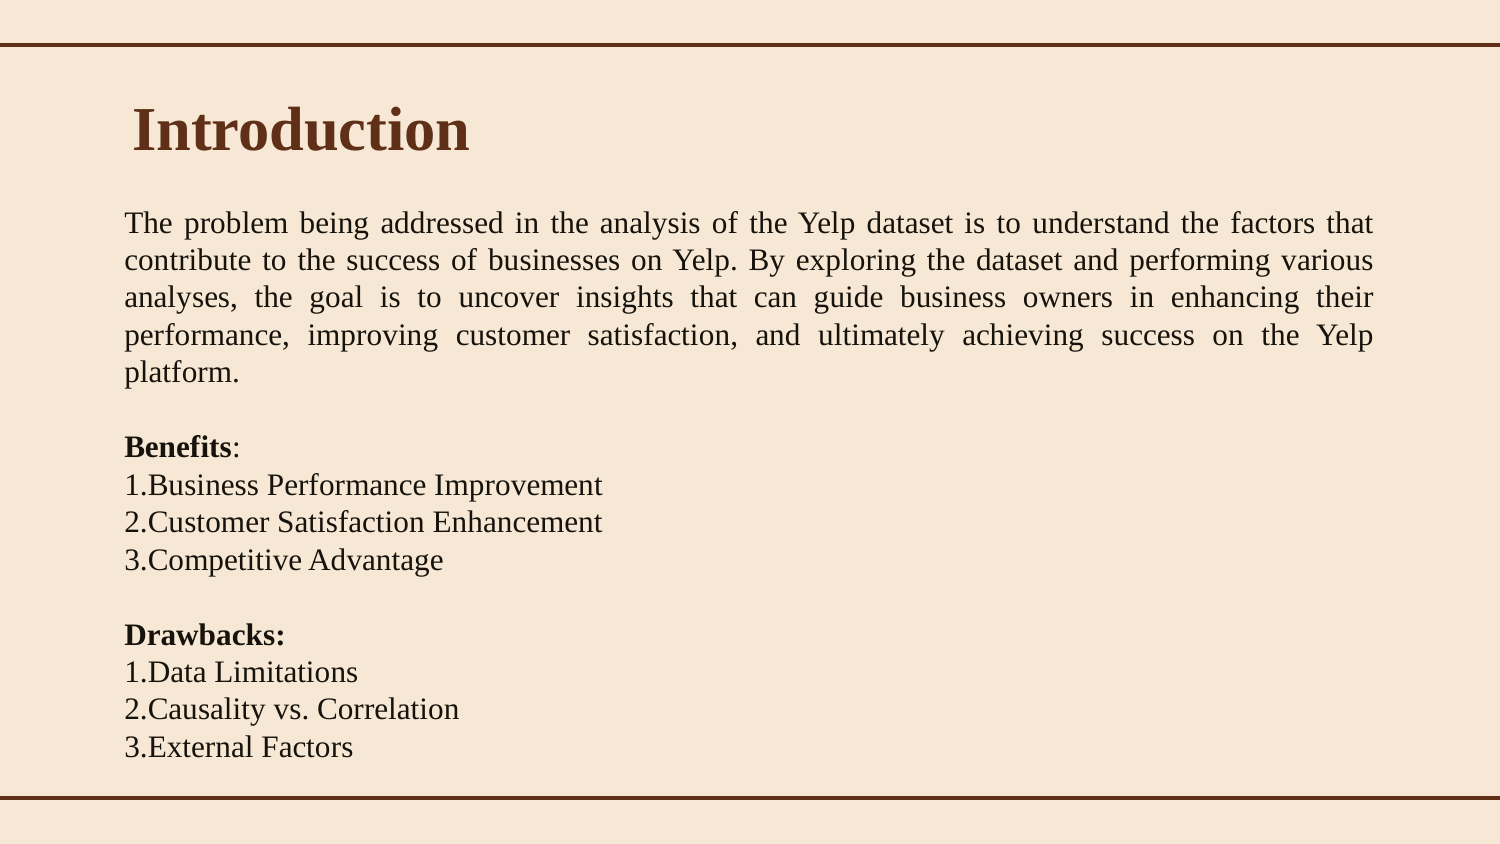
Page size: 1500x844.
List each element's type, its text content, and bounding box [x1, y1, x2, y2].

title Introduction [116, 72, 1383, 167]
list The problem being addressed in the analysis of the Yelp dataset is to understand the factors that contribute to the success of businesses on Yelp. By exploring the dataset and performing various analyses, the goal is to uncover insights that can guide business owners in enhancing their performance, improving customer satisfaction, and ultimately achieving success on the Yelp platform. Benefits: 1.Business Performance Improvement 2.Customer Satisfaction Enhancement 3.Competitive Advantage Drawbacks: 1.Data Limitations 2.Causality vs. Correlation 3.External Factors [109, 186, 1391, 786]
